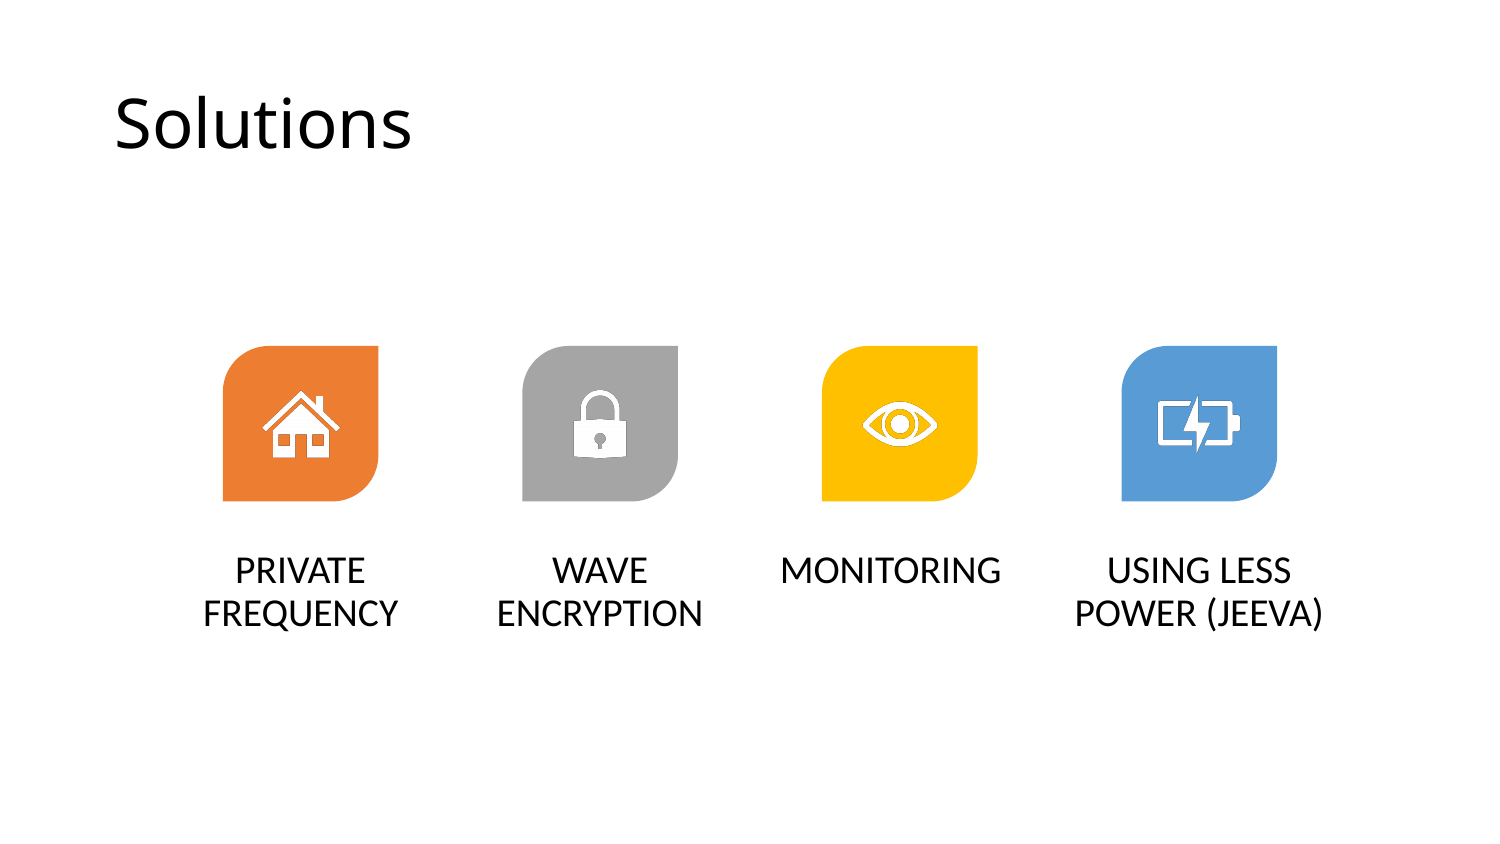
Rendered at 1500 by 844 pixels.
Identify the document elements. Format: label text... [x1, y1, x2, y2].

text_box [172, 345, 1327, 639]
title Solutions [103, 44, 1397, 208]
